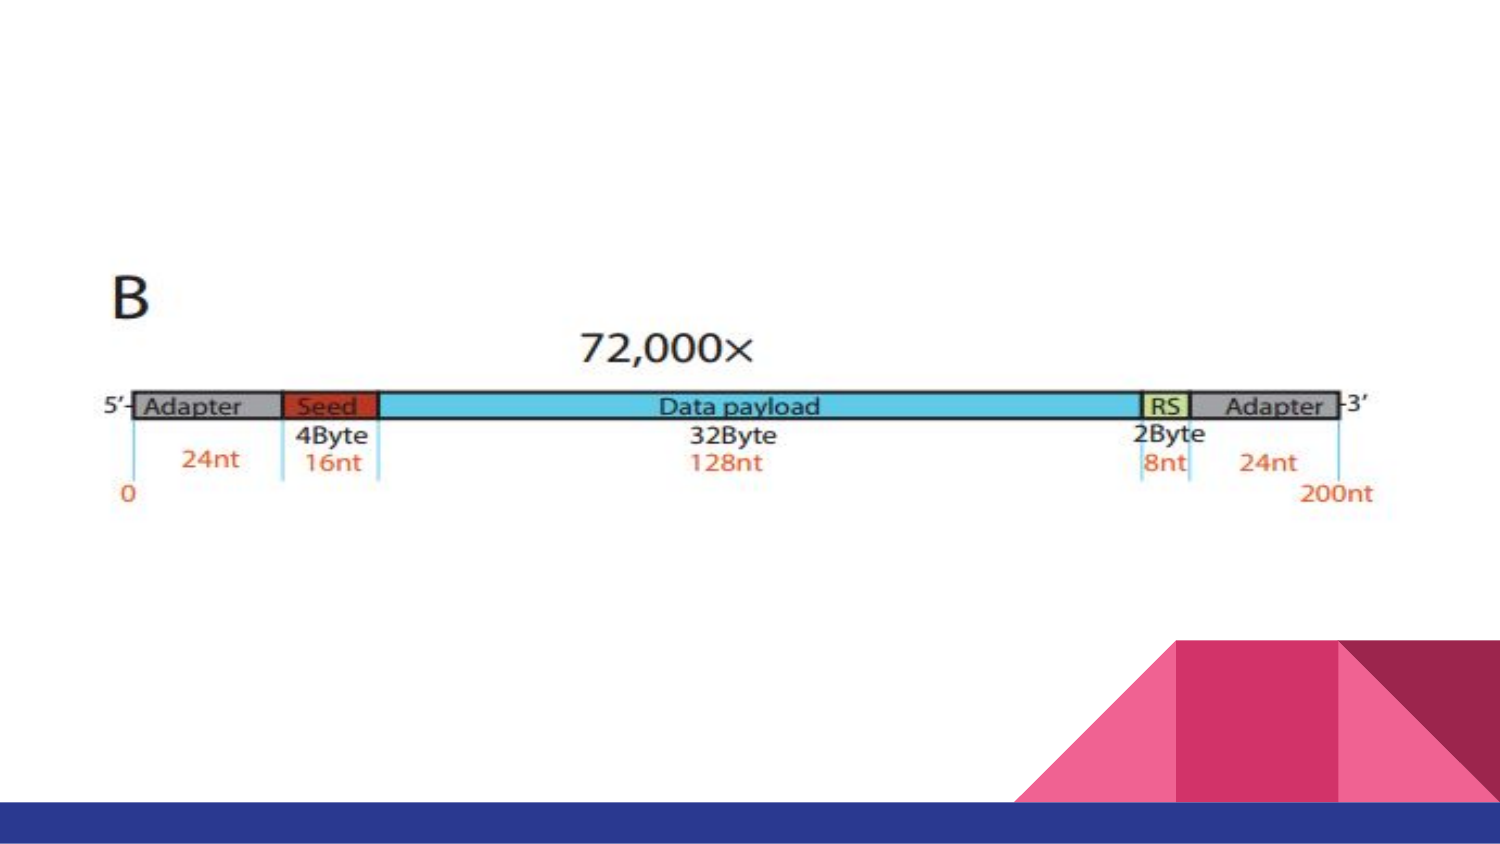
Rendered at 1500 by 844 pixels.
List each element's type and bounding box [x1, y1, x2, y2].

picture [77, 229, 1450, 582]
